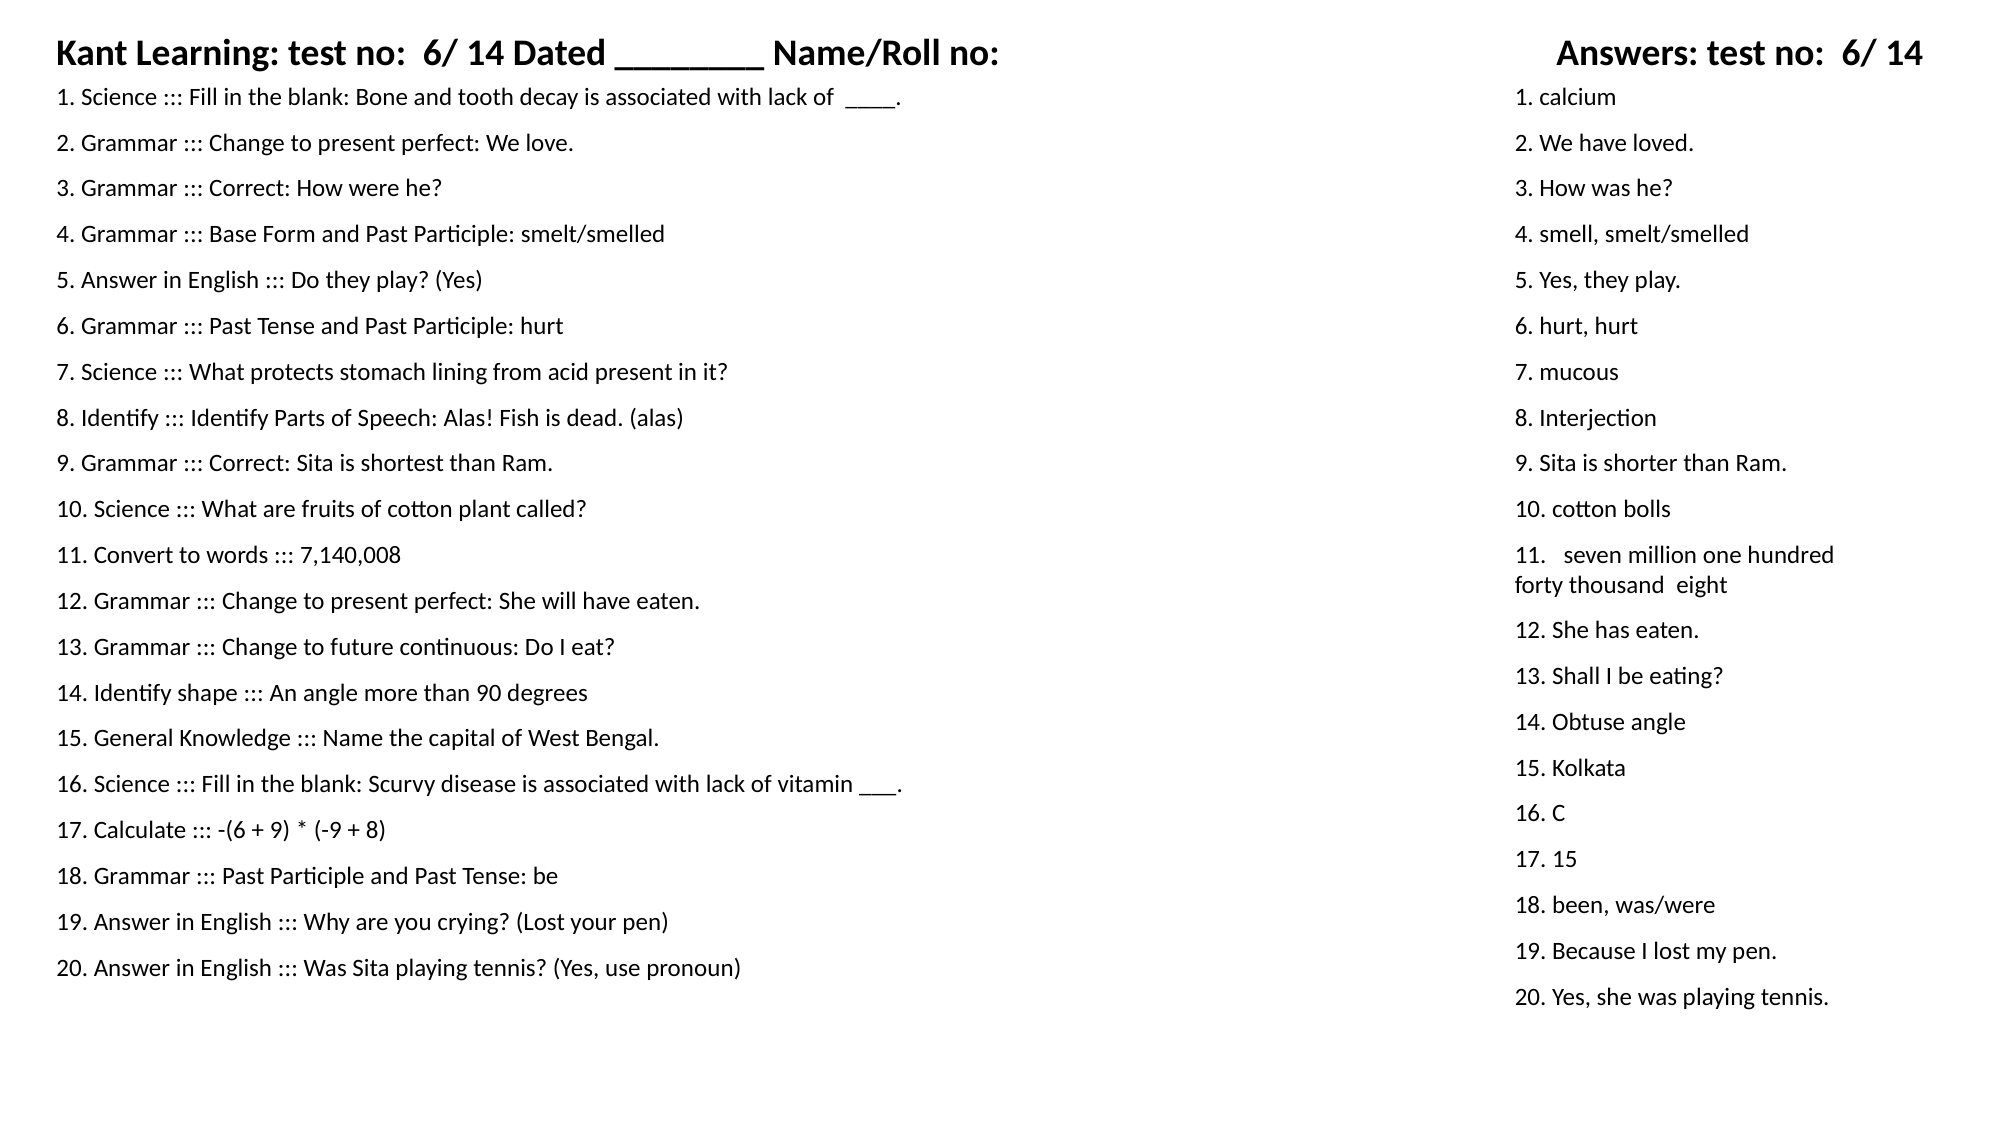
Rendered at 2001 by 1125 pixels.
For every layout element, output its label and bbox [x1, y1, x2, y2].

text_box [1500, 652, 1900, 926]
text_box [41, 577, 1440, 851]
text_box [1500, 927, 1900, 1018]
text_box [41, 852, 1440, 989]
text_box [1500, 302, 1900, 651]
text_box [41, 20, 2000, 301]
text_box [41, 302, 1440, 576]
